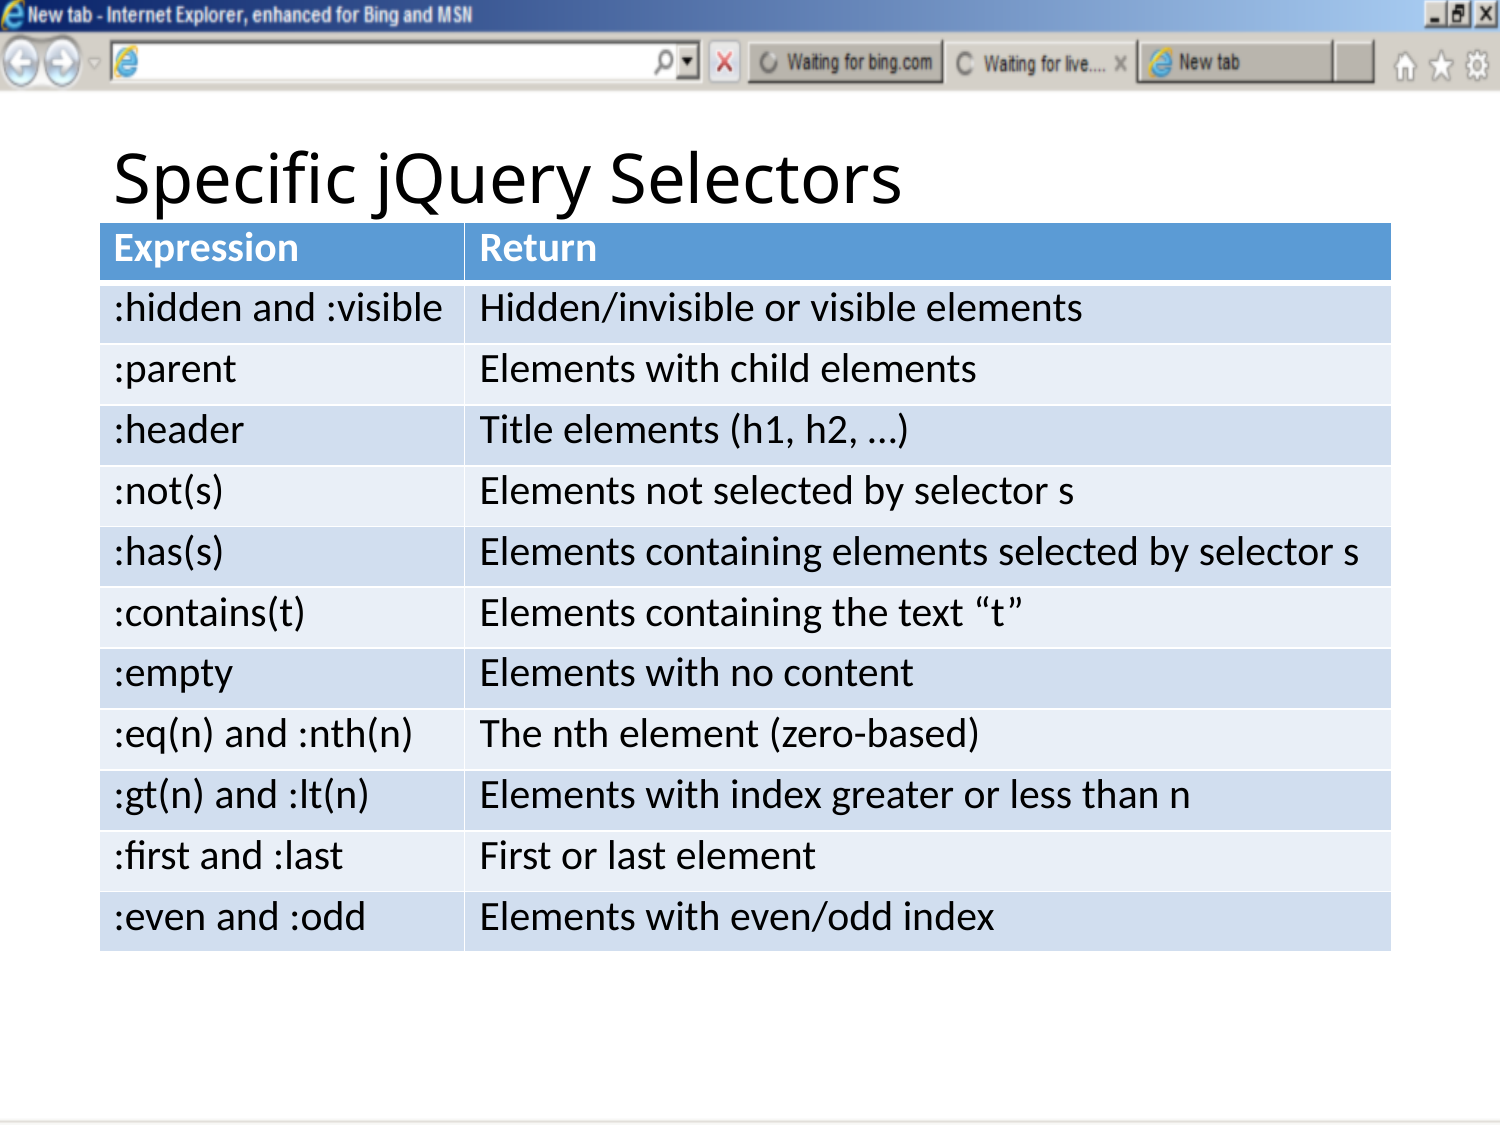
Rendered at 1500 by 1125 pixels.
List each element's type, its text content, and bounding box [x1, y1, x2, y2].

table_cell :even and :odd [100, 892, 464, 951]
title Specific jQuery Selectors [98, 109, 1393, 222]
table_cell Elements with even/odd index [465, 892, 1391, 951]
table_cell :eq(n) and :nth(n) [100, 710, 464, 769]
picture [0, 0, 1500, 1125]
table_cell Elements with no content [465, 649, 1391, 708]
table_cell Title elements (h1, h2, …) [465, 406, 1391, 465]
table_cell :header [100, 406, 464, 465]
table_cell Hidden/invisible or visible elements [465, 286, 1391, 343]
table_cell :gt(n) and :lt(n) [100, 771, 464, 830]
table_cell :empty [100, 649, 464, 708]
table_cell Elements with child elements [465, 345, 1391, 404]
table_cell :hidden and :visible [100, 286, 464, 343]
table_cell :contains(t) [100, 588, 464, 647]
table_cell :parent [100, 345, 464, 404]
table_cell Elements containing the text “t” [465, 588, 1391, 647]
table_cell Elements containing elements selected by selector s [465, 527, 1391, 586]
table_header Expression [100, 223, 464, 280]
table_cell :not(s) [100, 467, 464, 526]
table_cell Elements with index greater or less than n [465, 771, 1391, 830]
table_cell Elements not selected by selector s [465, 467, 1391, 526]
table_cell The nth element (zero-based) [465, 710, 1391, 769]
table_cell :has(s) [100, 527, 464, 586]
table_cell First or last element [465, 832, 1391, 891]
table_header Return [465, 223, 1391, 280]
table_cell :first and :last [100, 832, 464, 891]
